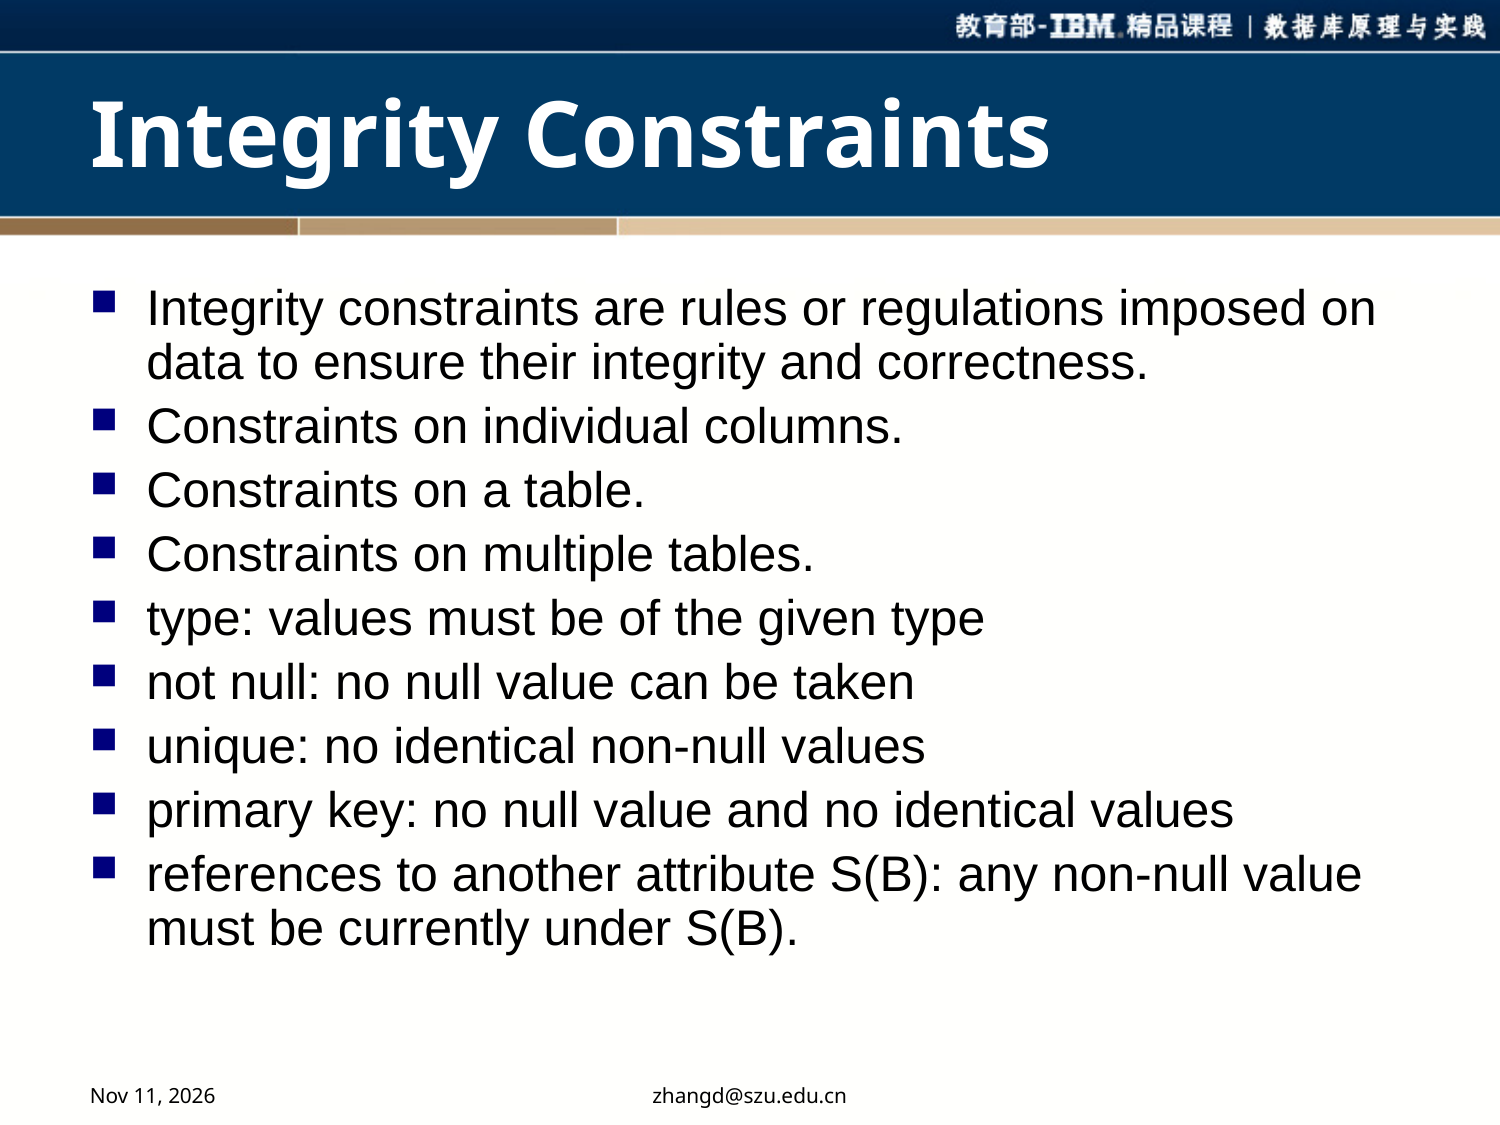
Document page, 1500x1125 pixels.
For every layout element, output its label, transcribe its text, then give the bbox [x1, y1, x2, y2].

title Integrity Constraints [74, 49, 1426, 213]
picture [0, 0, 1500, 1125]
list Integrity constraints are rules or regulations imposed on data to ensure their integrity and correctness. Constraints on individual columns. Constraints on a table. Constraints on multiple tables. type: values must be of the given type not null: no null value can be taken unique: no identical non-null values primary key: no null value and no identical values references to another attribute S(B): any non-null value must be currently under S(B). [74, 274, 1426, 1076]
